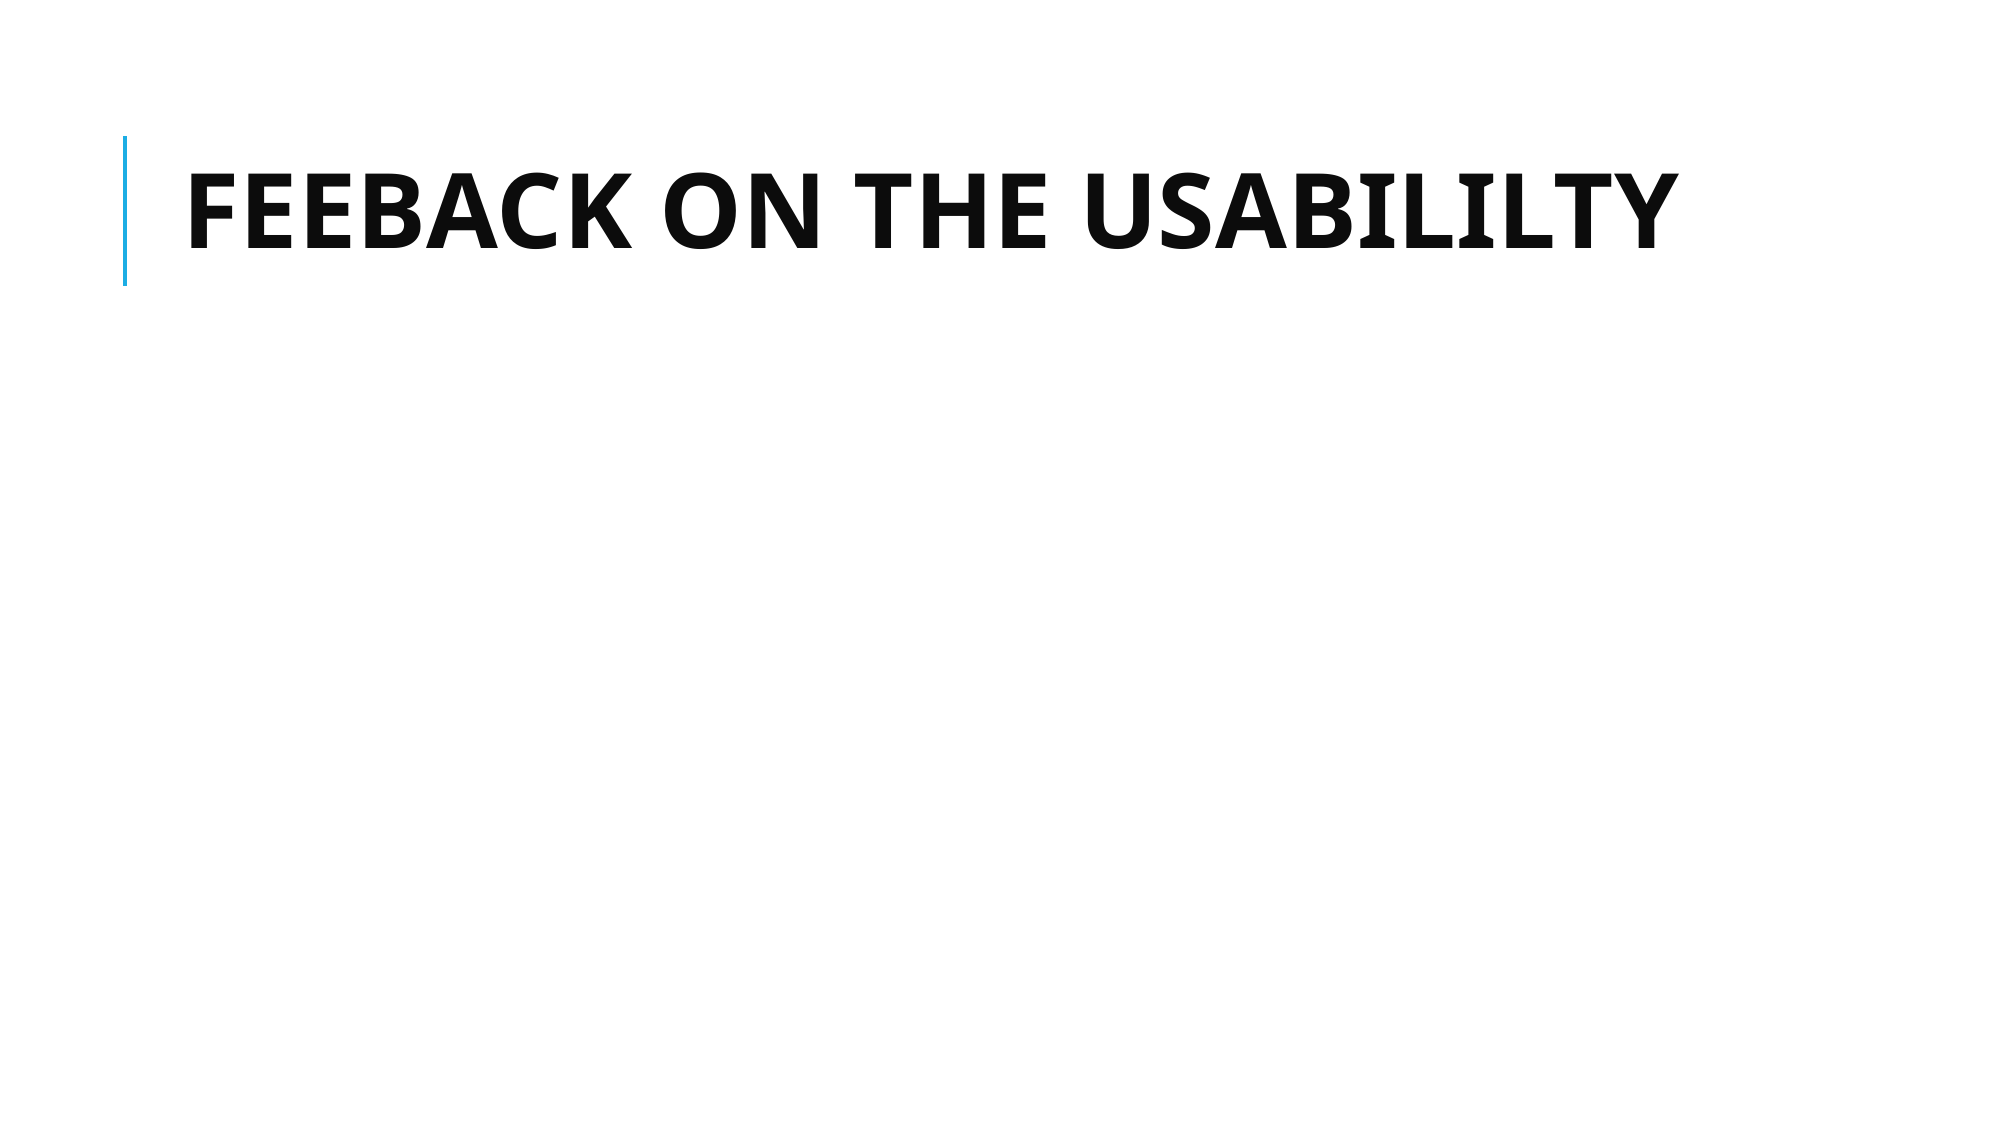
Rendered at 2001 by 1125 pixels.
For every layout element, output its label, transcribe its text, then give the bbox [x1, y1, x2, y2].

title FEEBACK ON THE USABILILTY [168, 96, 1763, 342]
